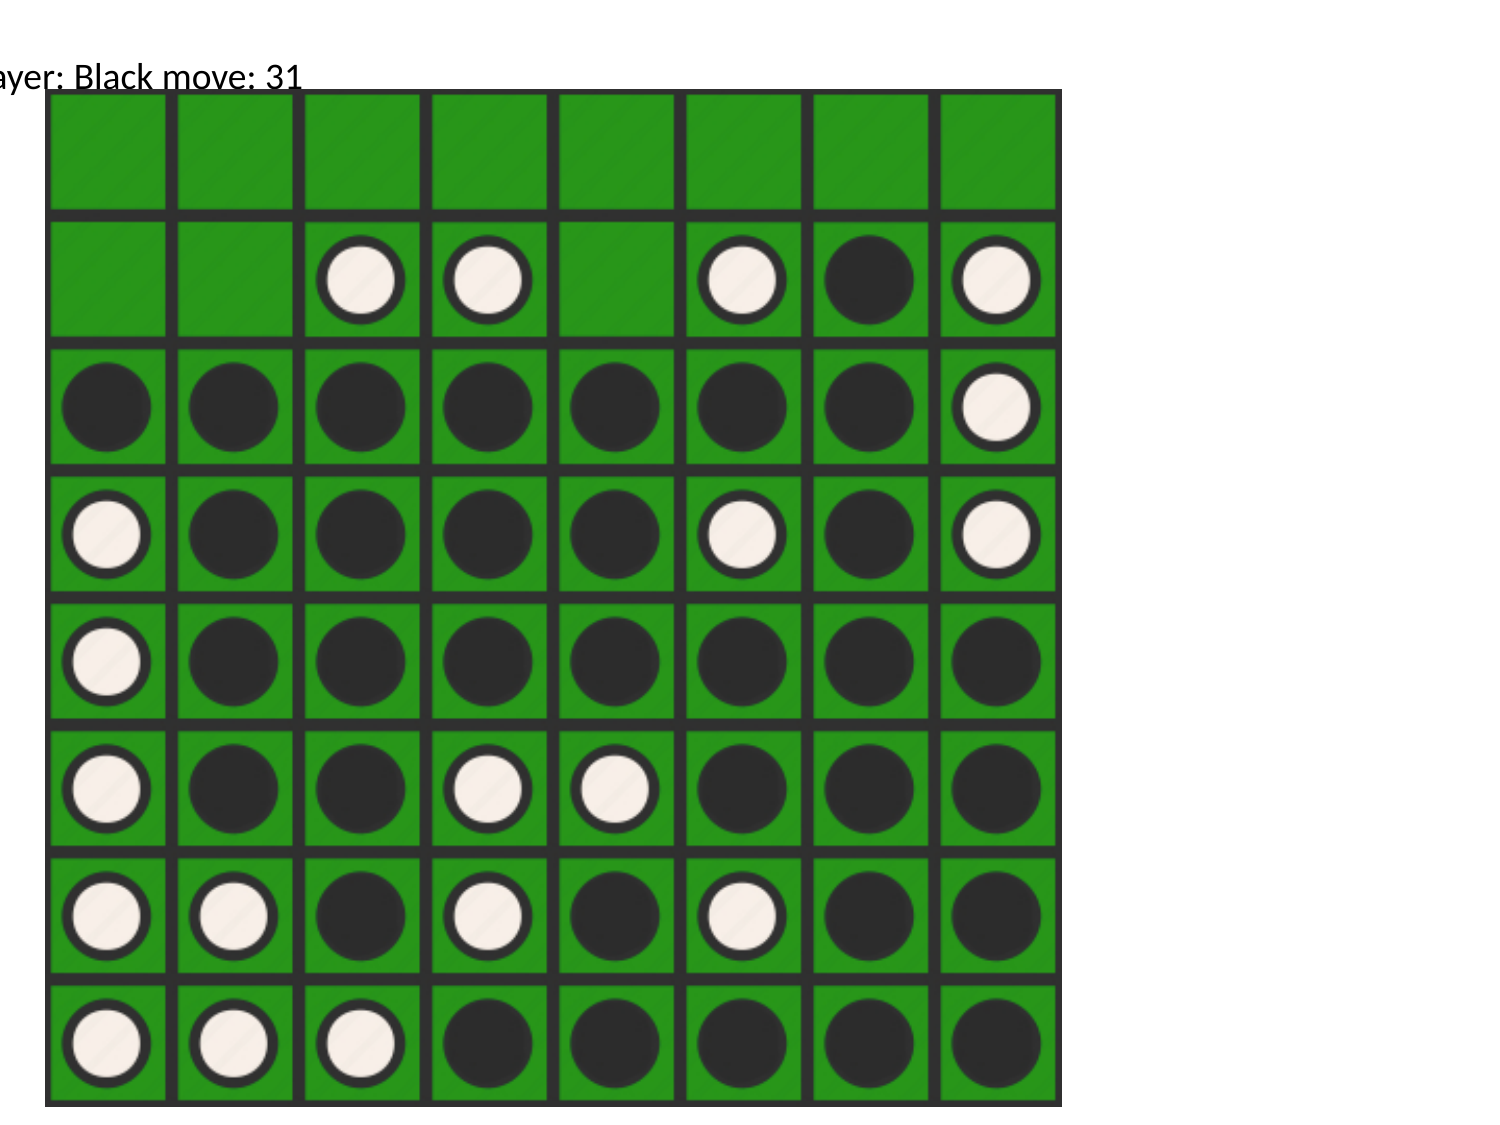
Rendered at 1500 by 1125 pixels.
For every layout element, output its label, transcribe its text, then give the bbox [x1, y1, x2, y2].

text_box turn: 49 player: Black move: 31 [0, 44, 319, 105]
picture [44, 89, 1062, 1107]
